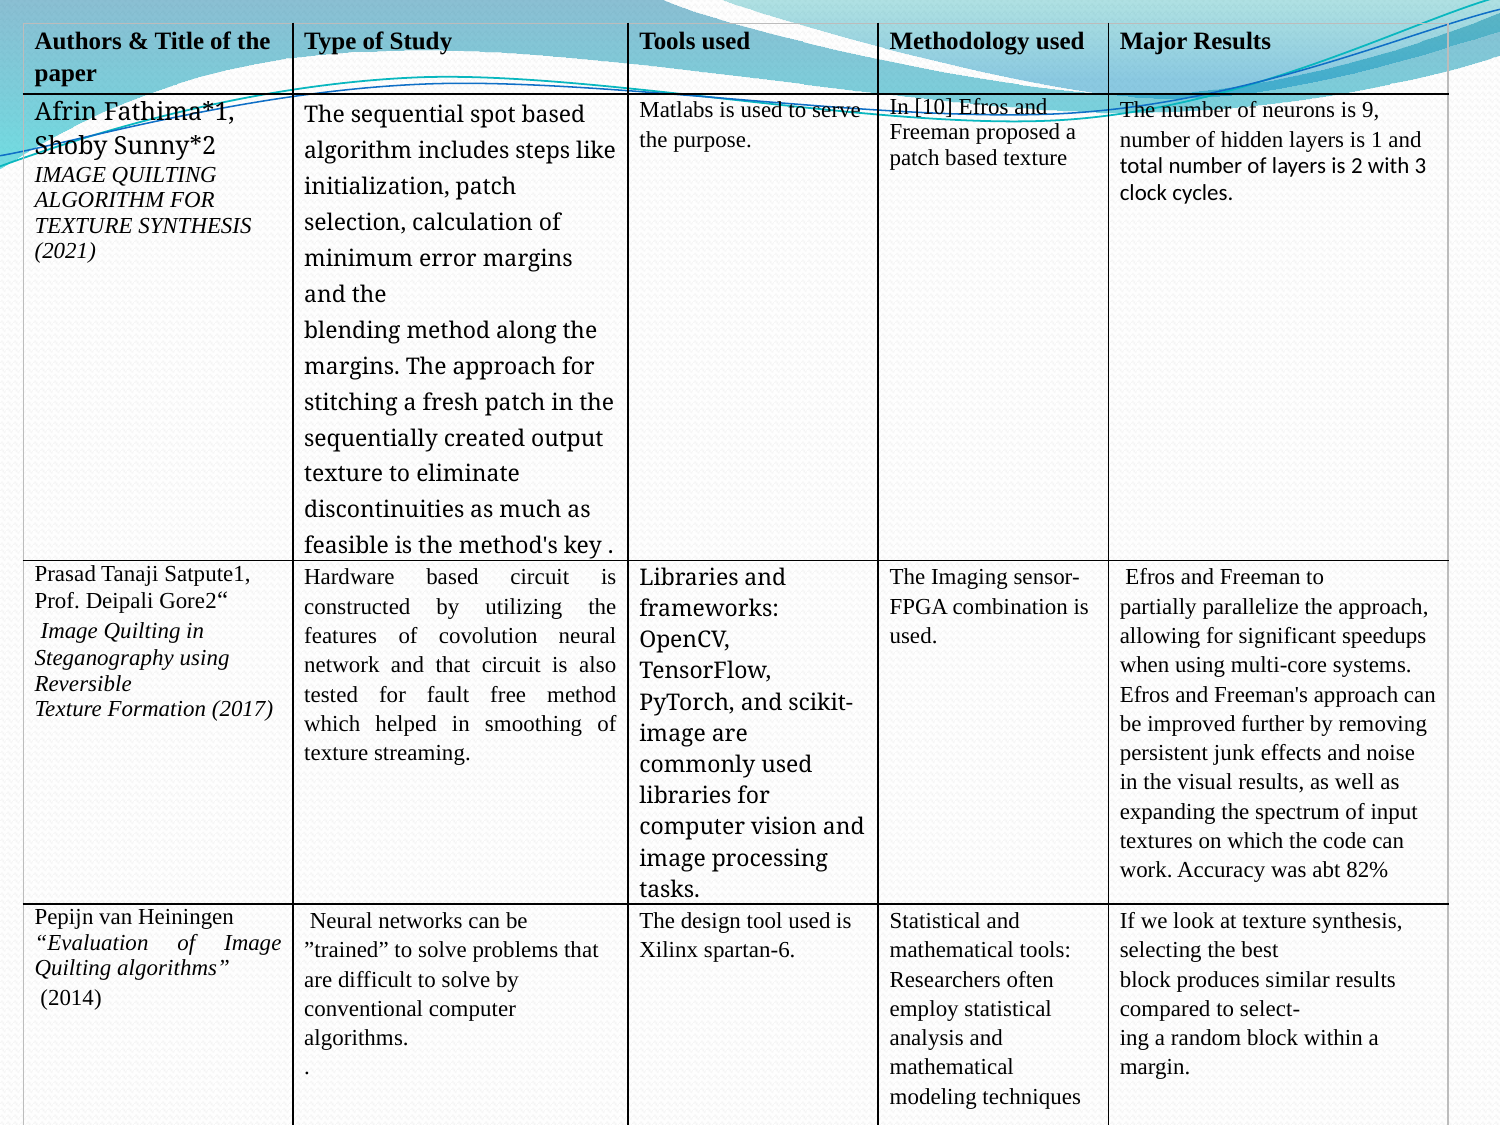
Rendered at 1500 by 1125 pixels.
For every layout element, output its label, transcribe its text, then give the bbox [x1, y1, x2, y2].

table_cell Efros and Freeman to partially parallelize the approach, allowing for significant speedups when using multi-core systems. Efros and Freeman's approach can be improved further by removing persistent junk effects and noise in the visual results, as well as expanding the spectrum of input textures on which the code can work. Accuracy was abt 82% [1109, 561, 1447, 903]
table_cell If we look at texture synthesis, selecting the best block produces similar results compared to select- ing a random block within a margin. [1109, 905, 1447, 1125]
table_cell In [10] Efros and Freeman proposed a patch based texture [879, 95, 1108, 560]
table_header Methodology used [879, 24, 1108, 93]
table_cell Pepijn van Heiningen “Evaluation of Image Quilting algorithms” (2014) [24, 905, 292, 1125]
table_cell Libraries and frameworks: OpenCV, TensorFlow, PyTorch, and scikit-image are commonly used libraries for computer vision and image processing tasks. [629, 561, 877, 903]
table_header Major Results [1109, 24, 1447, 93]
table_header Tools used [629, 24, 877, 93]
table_cell Hardware based circuit is constructed by utilizing the features of covolution neural network and that circuit is also tested for fault free method which helped in smoothing of texture streaming. [294, 561, 627, 903]
table_cell The design tool used is Xilinx spartan-6. [629, 905, 877, 1125]
table_cell Neural networks can be ”trained” to solve problems that are difficult to solve by conventional computer algorithms. . [294, 905, 627, 1125]
table_header Authors & Title of the paper [24, 24, 292, 93]
table_cell The number of neurons is 9, number of hidden layers is 1 and total number of layers is 2 with 3 clock cycles. [1109, 95, 1447, 560]
table_cell The sequential spot based algorithm includes steps like initialization, patch selection, calculation of minimum error margins and the blending method along the margins. The approach for stitching a fresh patch in the sequentially created output texture to eliminate discontinuities as much as feasible is the method's key . [294, 95, 627, 560]
table_header Type of Study [294, 24, 627, 93]
table_cell Matlabs is used to serve the purpose. [629, 95, 877, 560]
table_cell Statistical and mathematical tools: Researchers often employ statistical analysis and mathematical modeling techniques [879, 905, 1108, 1125]
table_cell The Imaging sensor-FPGA combination is used. [879, 561, 1108, 903]
table_cell Prasad Tanaji Satpute1, Prof. Deipali Gore2“ Image Quilting in Steganography using Reversible Texture Formation (2017) [24, 561, 292, 903]
table_cell Afrin Fathima*1, Shoby Sunny*2 IMAGE QUILTING ALGORITHM FOR TEXTURE SYNTHESIS (2021) [24, 95, 292, 560]
